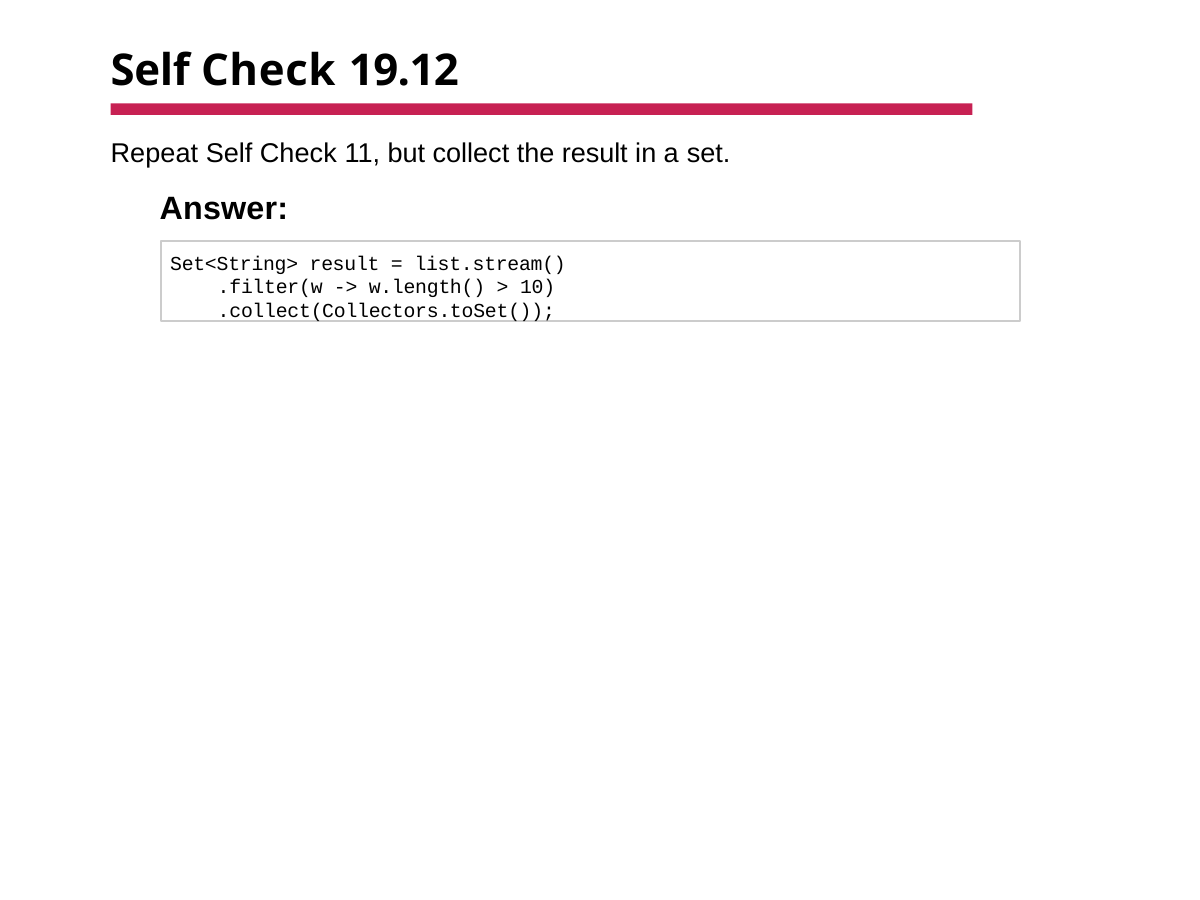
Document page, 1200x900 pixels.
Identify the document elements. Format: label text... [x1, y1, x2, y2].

text_box Set<String> result = list.stream() .filter(w -> w.length() > 10) .collect(Collectors.toSet()); [161, 241, 1020, 322]
text_box Repeat Self Check 11, but collect the result in a set. Answer: [108, 135, 740, 227]
title Self Check 19.12 [108, 41, 1092, 193]
